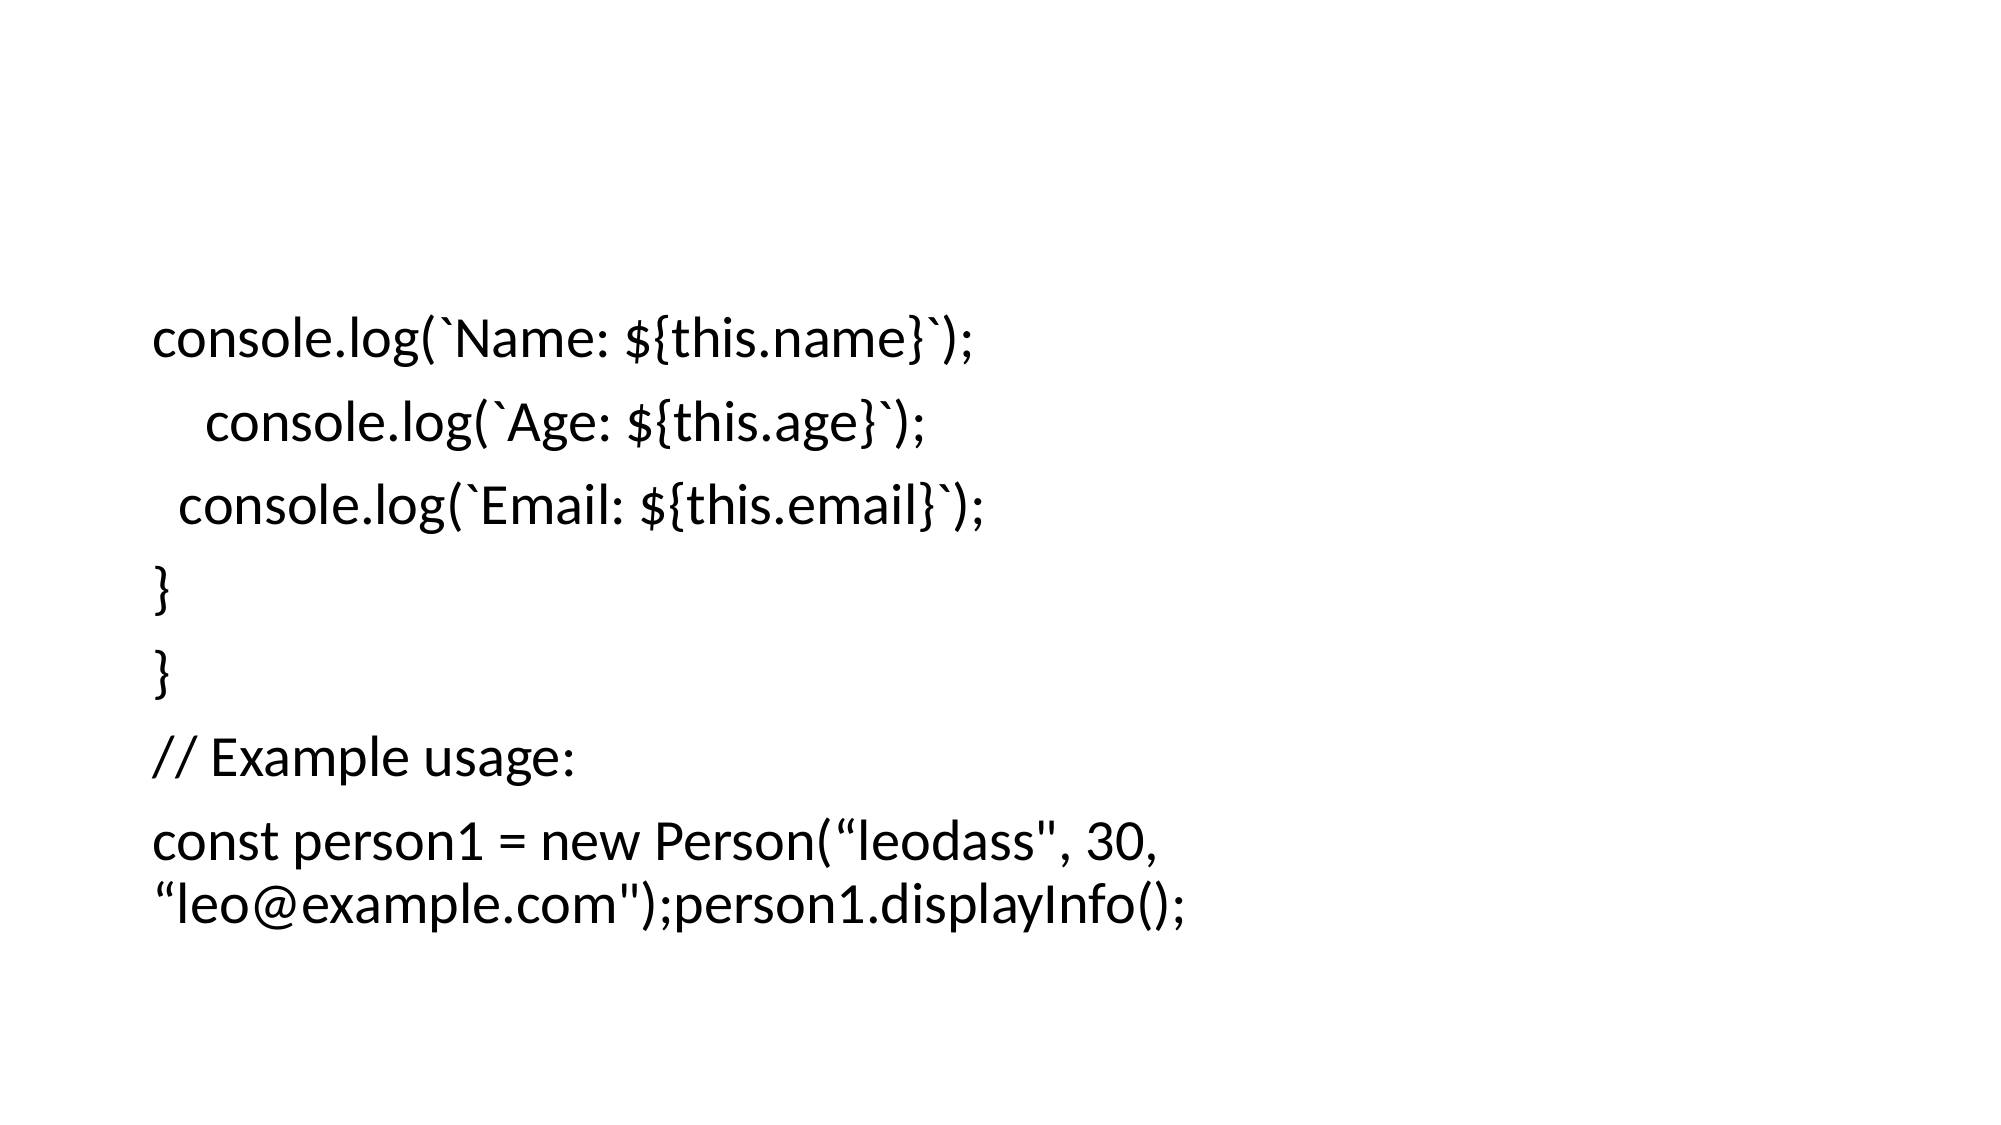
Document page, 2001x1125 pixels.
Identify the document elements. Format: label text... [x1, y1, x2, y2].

list console.log(`Name: ${this.name}`); console.log(`Age: ${this.age}`); console.log(`Email: ${this.email}`); } } // Example usage: const person1 = new Person(“leodass", 30, “leo@example.com");person1.displayInfo(); [137, 299, 1863, 1014]
